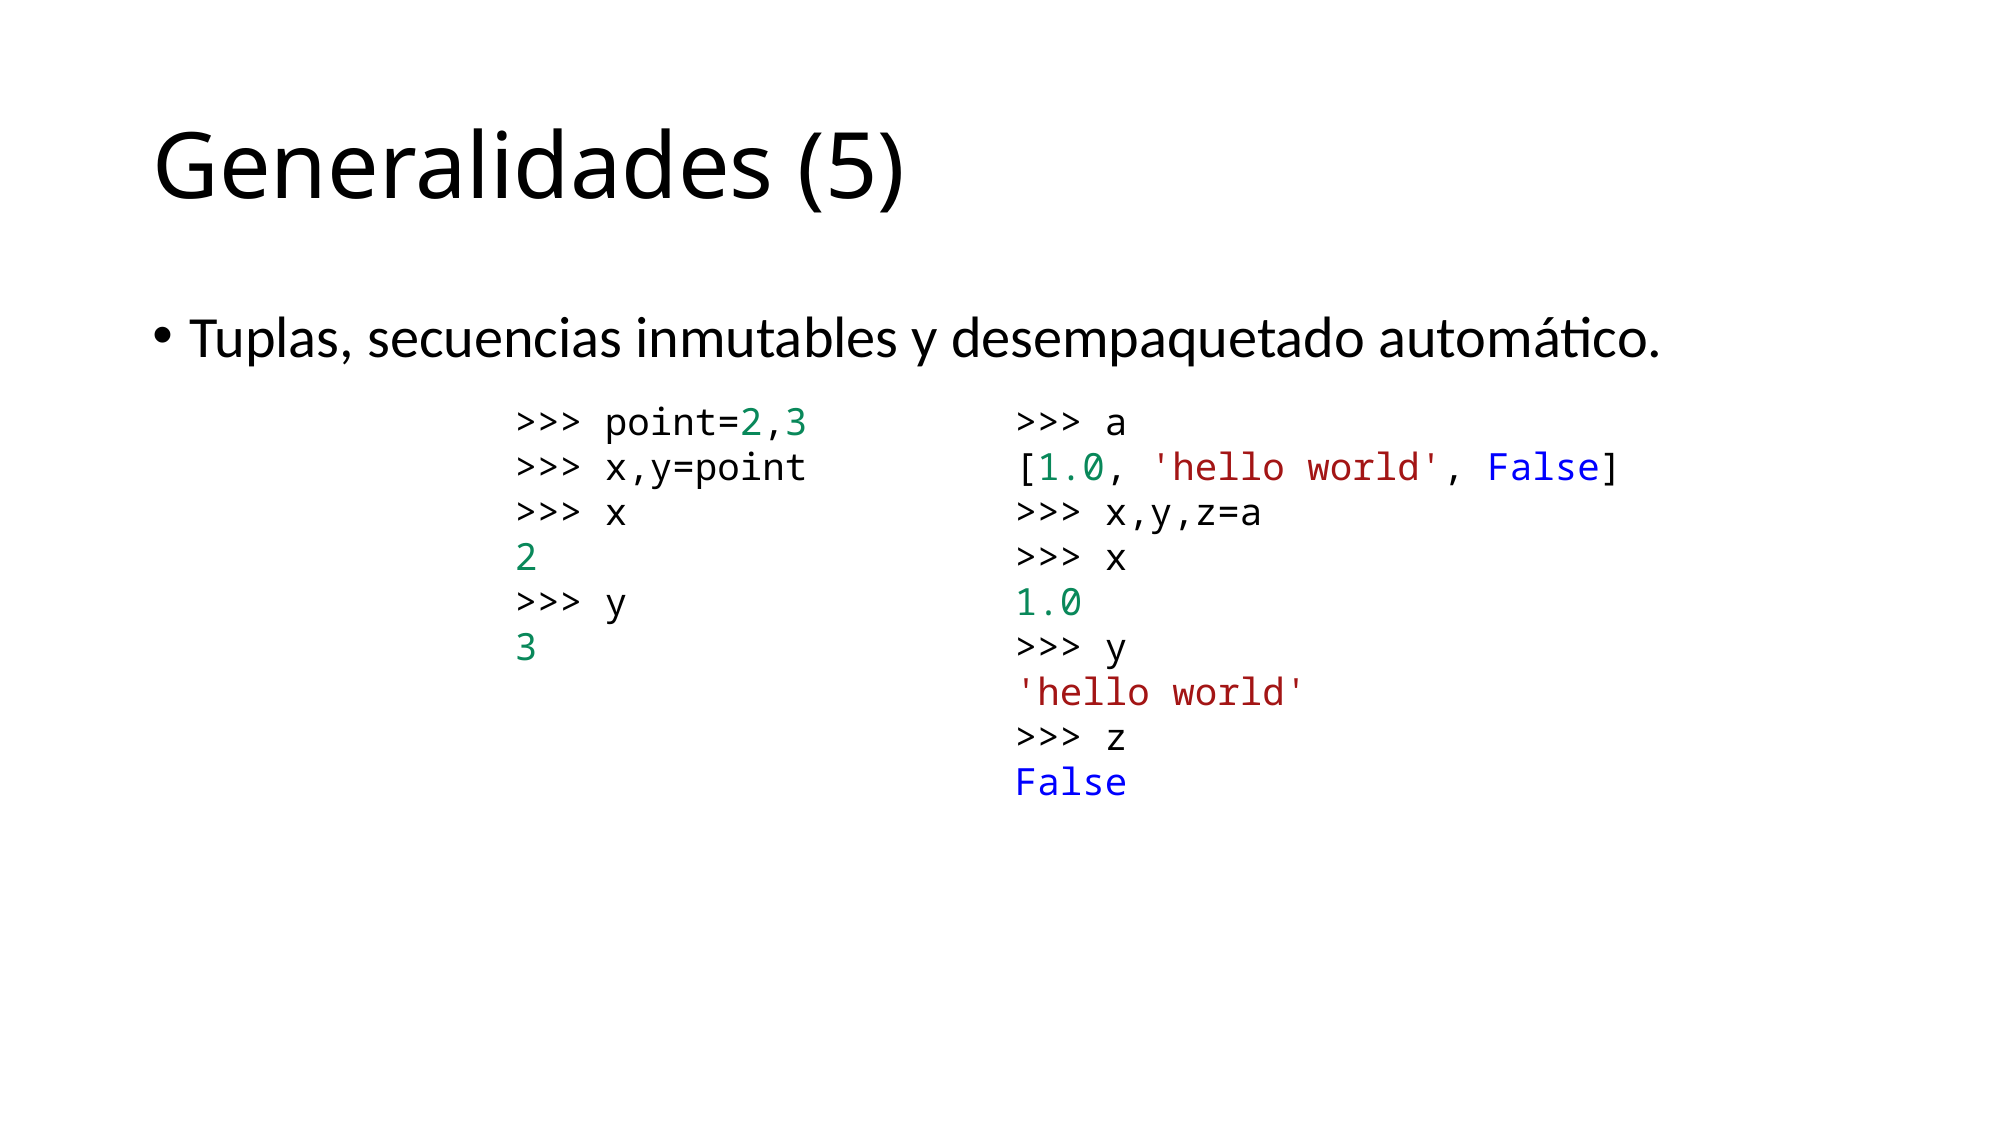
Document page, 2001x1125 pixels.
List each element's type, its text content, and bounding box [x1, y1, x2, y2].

title Generalidades (5) [137, 59, 1863, 278]
text_box >>> a [1.0, 'hello world', False] >>> x,y,z=a >>> x 1.0 >>> y 'hello world' >>> z False [999, 390, 2000, 811]
text_box >>> point=2,3 >>> x,y=point >>> x 2 >>> y 3 [500, 390, 999, 676]
list Tuplas, secuencias inmutables y desempaquetado automático. [137, 299, 1863, 1014]
